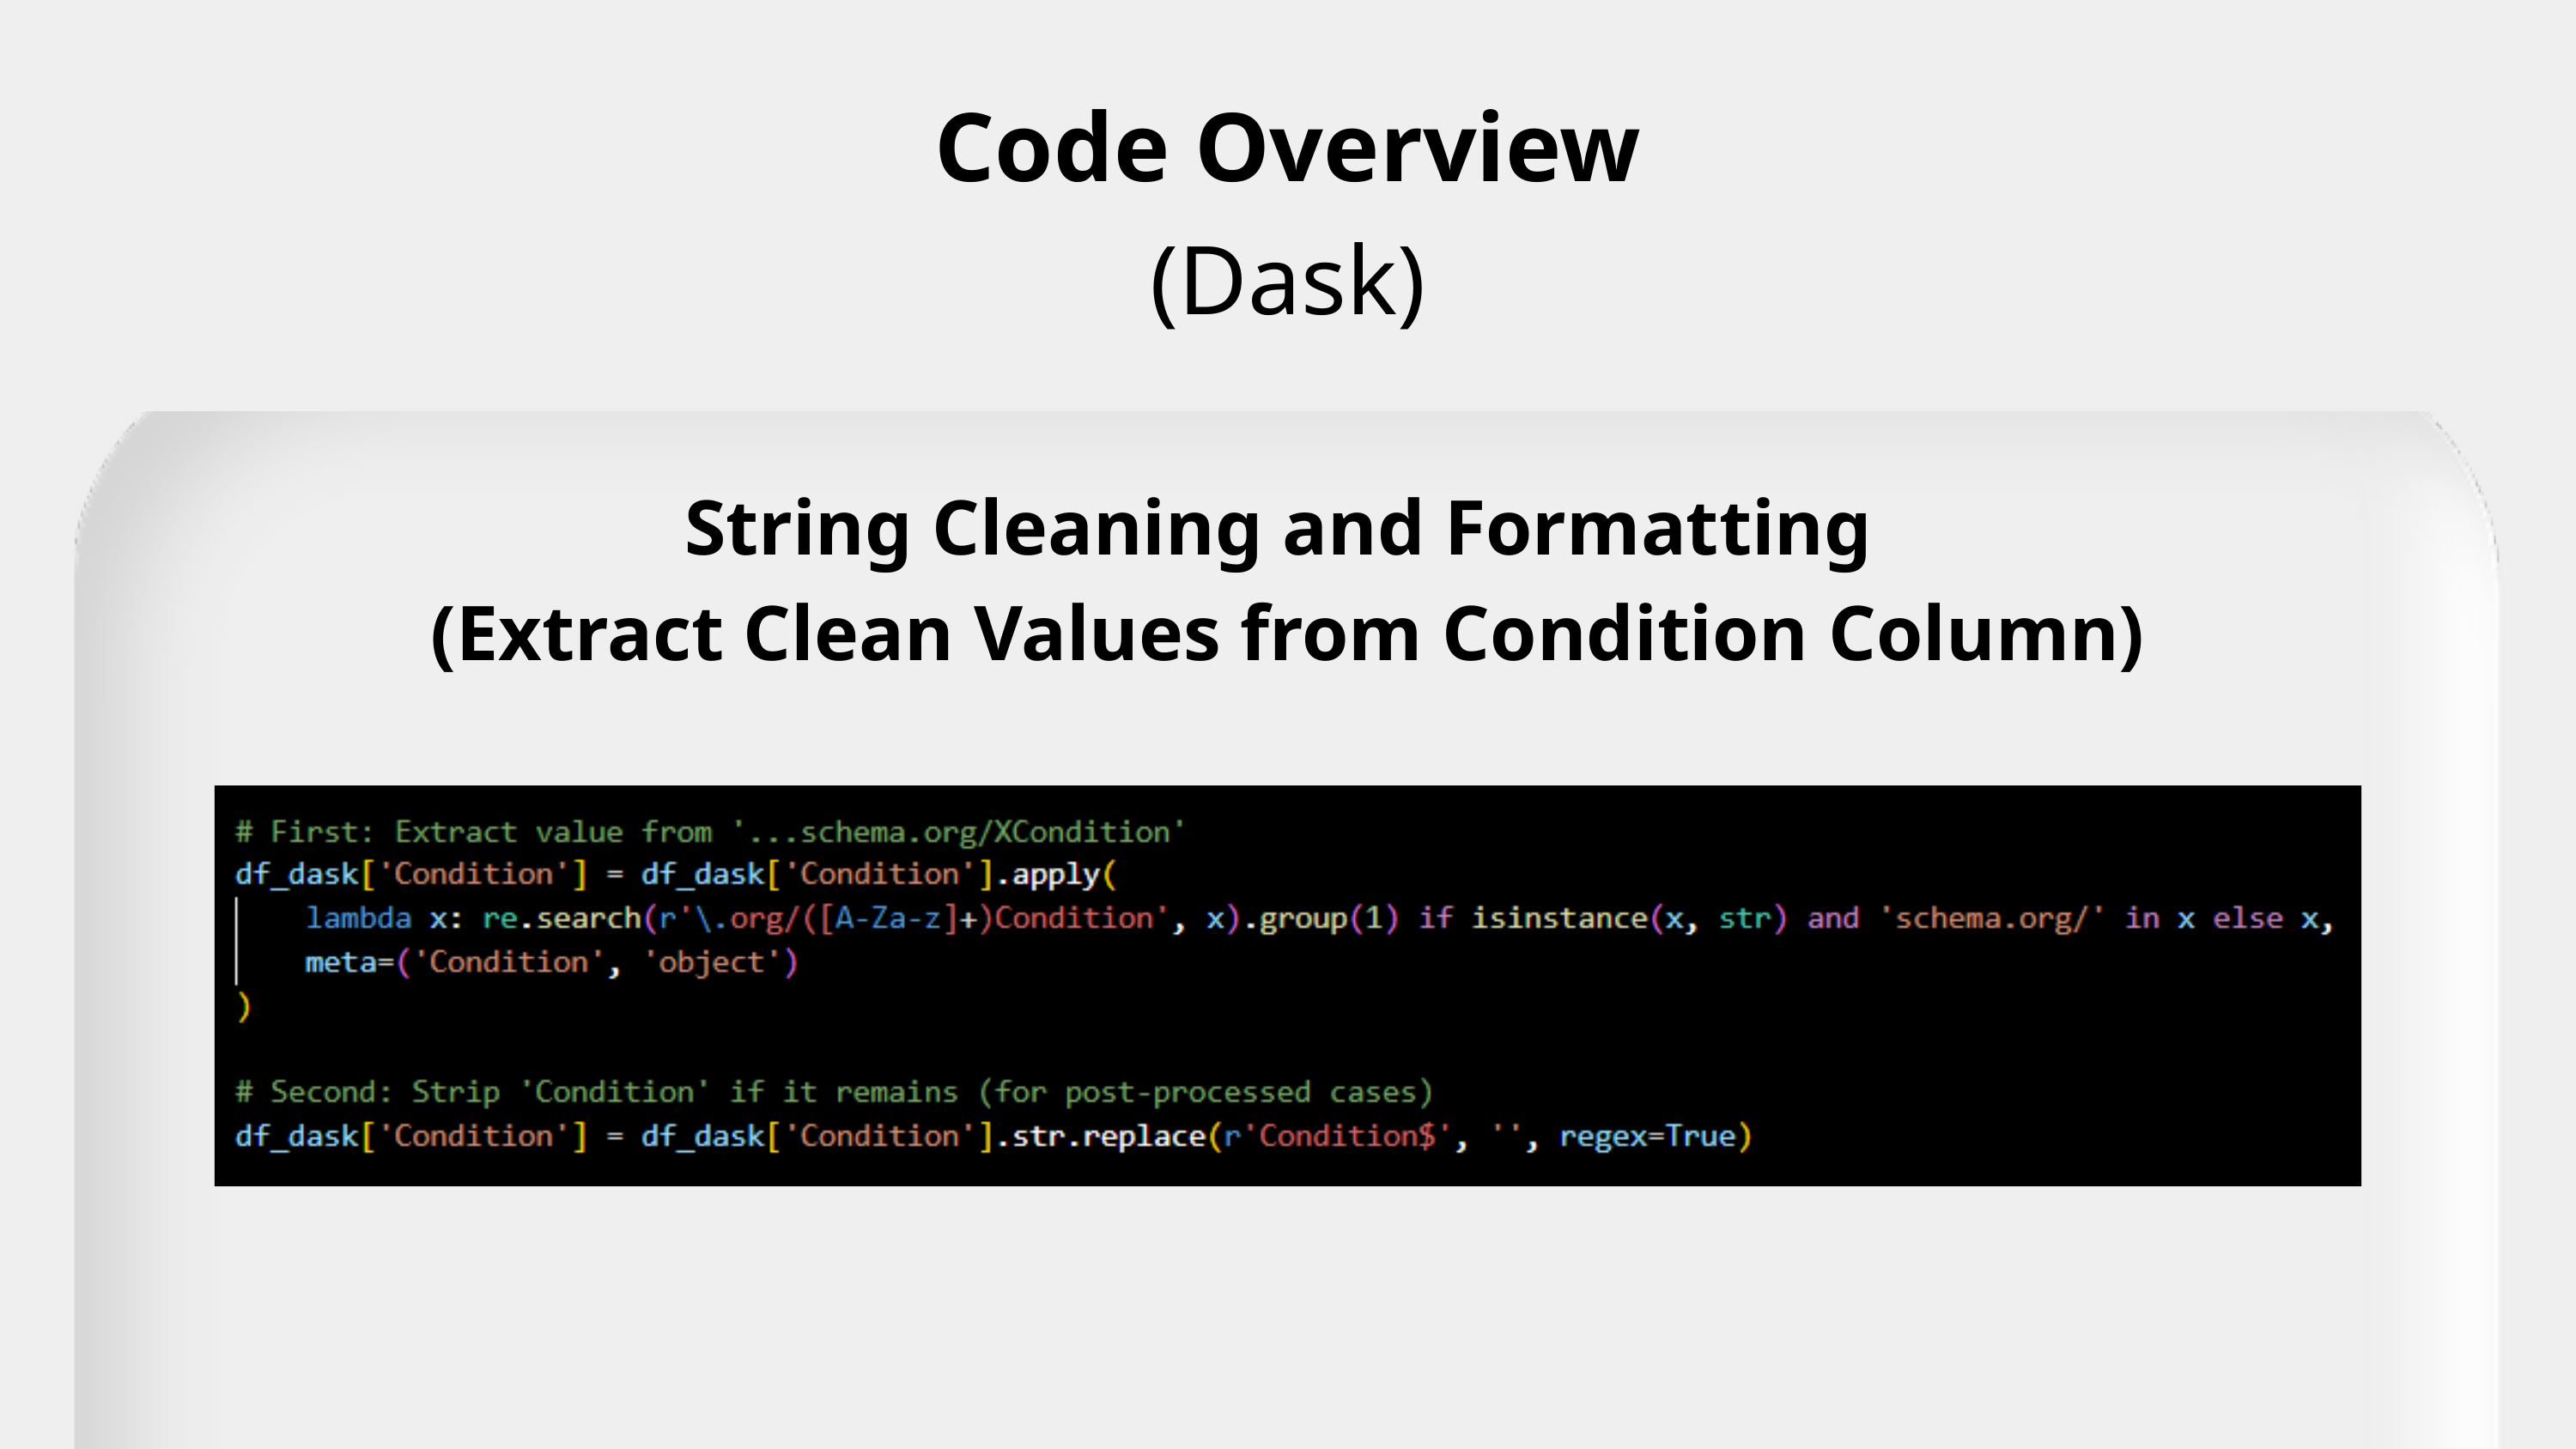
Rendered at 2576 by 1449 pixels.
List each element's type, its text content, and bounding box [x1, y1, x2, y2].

text_box [214, 785, 2362, 1186]
text_box [74, 411, 2502, 1449]
text_box Code Overview (Dask) [392, 68, 2184, 334]
text_box String Cleaning and Formatting (Extract Clean Values from Condition Column) [195, 464, 2381, 676]
